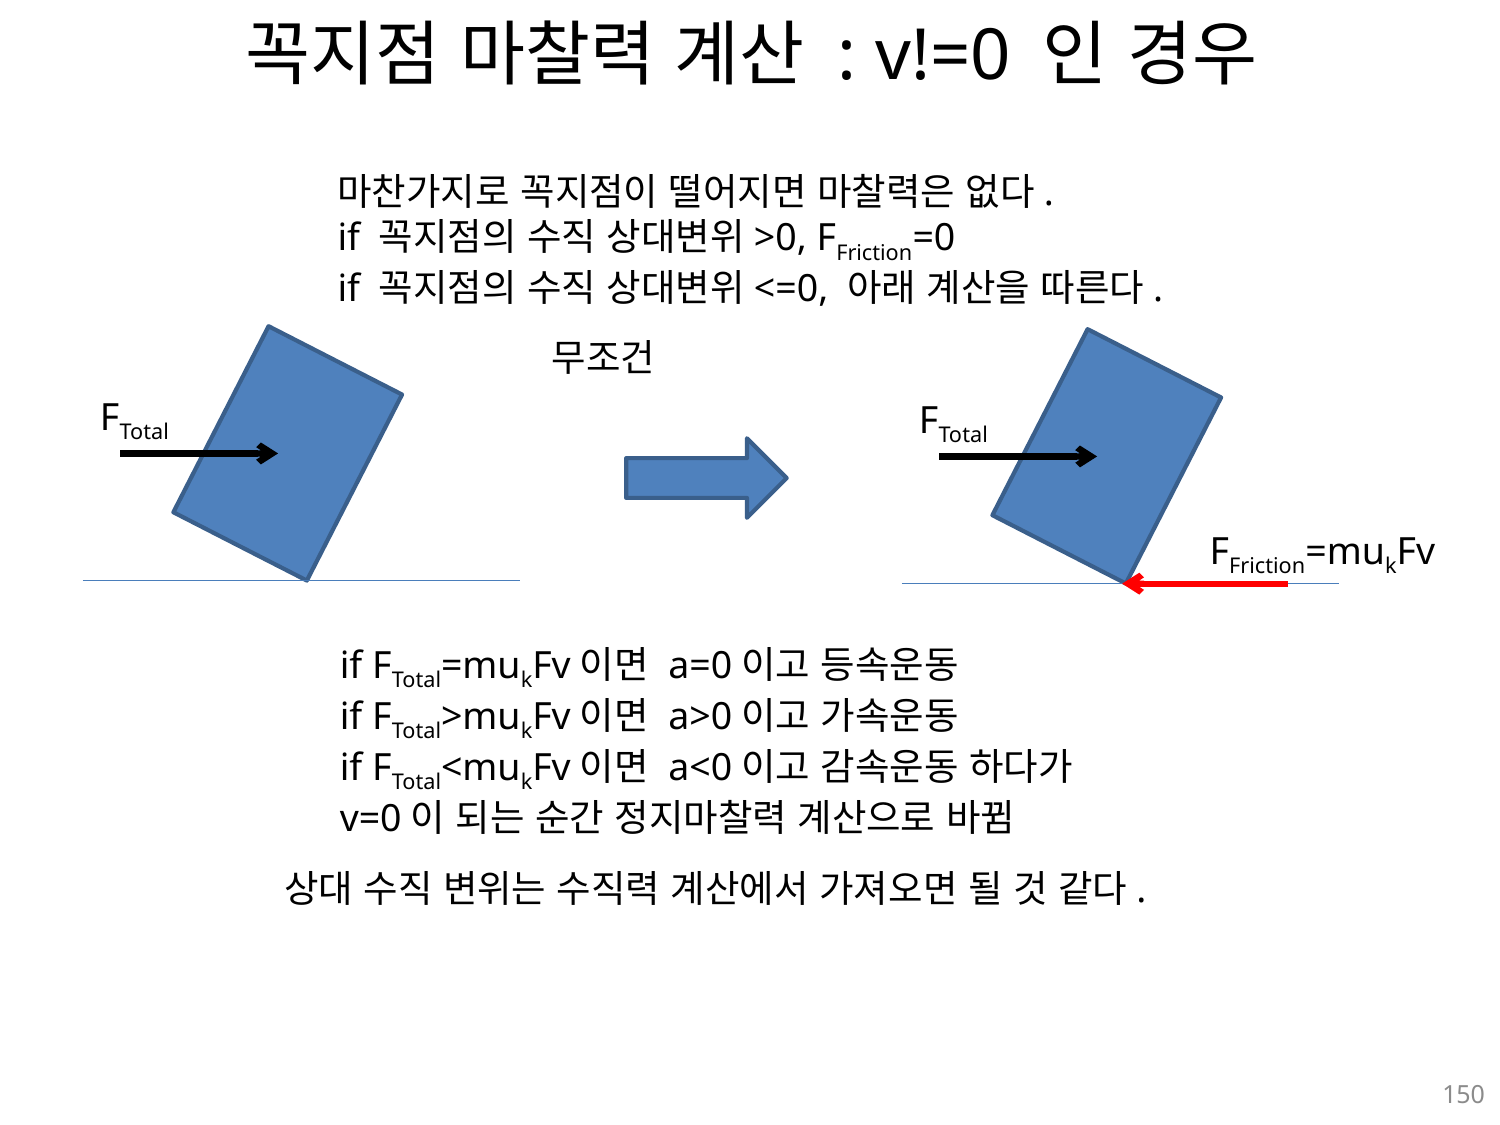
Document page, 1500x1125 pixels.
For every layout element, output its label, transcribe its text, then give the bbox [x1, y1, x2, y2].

text_box [624, 436, 789, 520]
text_box [990, 327, 1224, 582]
text_box FTotal [904, 388, 1003, 455]
title 꼭지점 마찰력 계산 : v!=0 인 경우 [76, 0, 1427, 102]
text_box FTotal [85, 385, 184, 452]
text_box if FTotal=mukFv이면 a=0이고 등속운동 if FTotal>mukFv이면 a>0이고 가속운동 if FTotal<mukFv이면 a<0이고 감속운동 하다가 v=0이 되는 순간 정지마찰력 계산으로 바뀜 [325, 633, 1088, 847]
text_box [171, 324, 405, 579]
text_box 상대 수직 변위는 수직력 계산에서 가져오면 될 것 같다. [269, 857, 1162, 918]
text_box 마찬가지로 꼭지점이 떨어지면 마찰력은 없다. if 꼭지점의 수직 상대변위>0, FFriction=0 if 꼭지점의 수직 상대변위<=0, 아래 계산을 따른다. [322, 160, 1179, 317]
text_box FFriction=mukFv [1194, 519, 1451, 586]
slide_number 150 [1149, 1065, 1500, 1125]
text_box 무조건 [536, 326, 671, 386]
